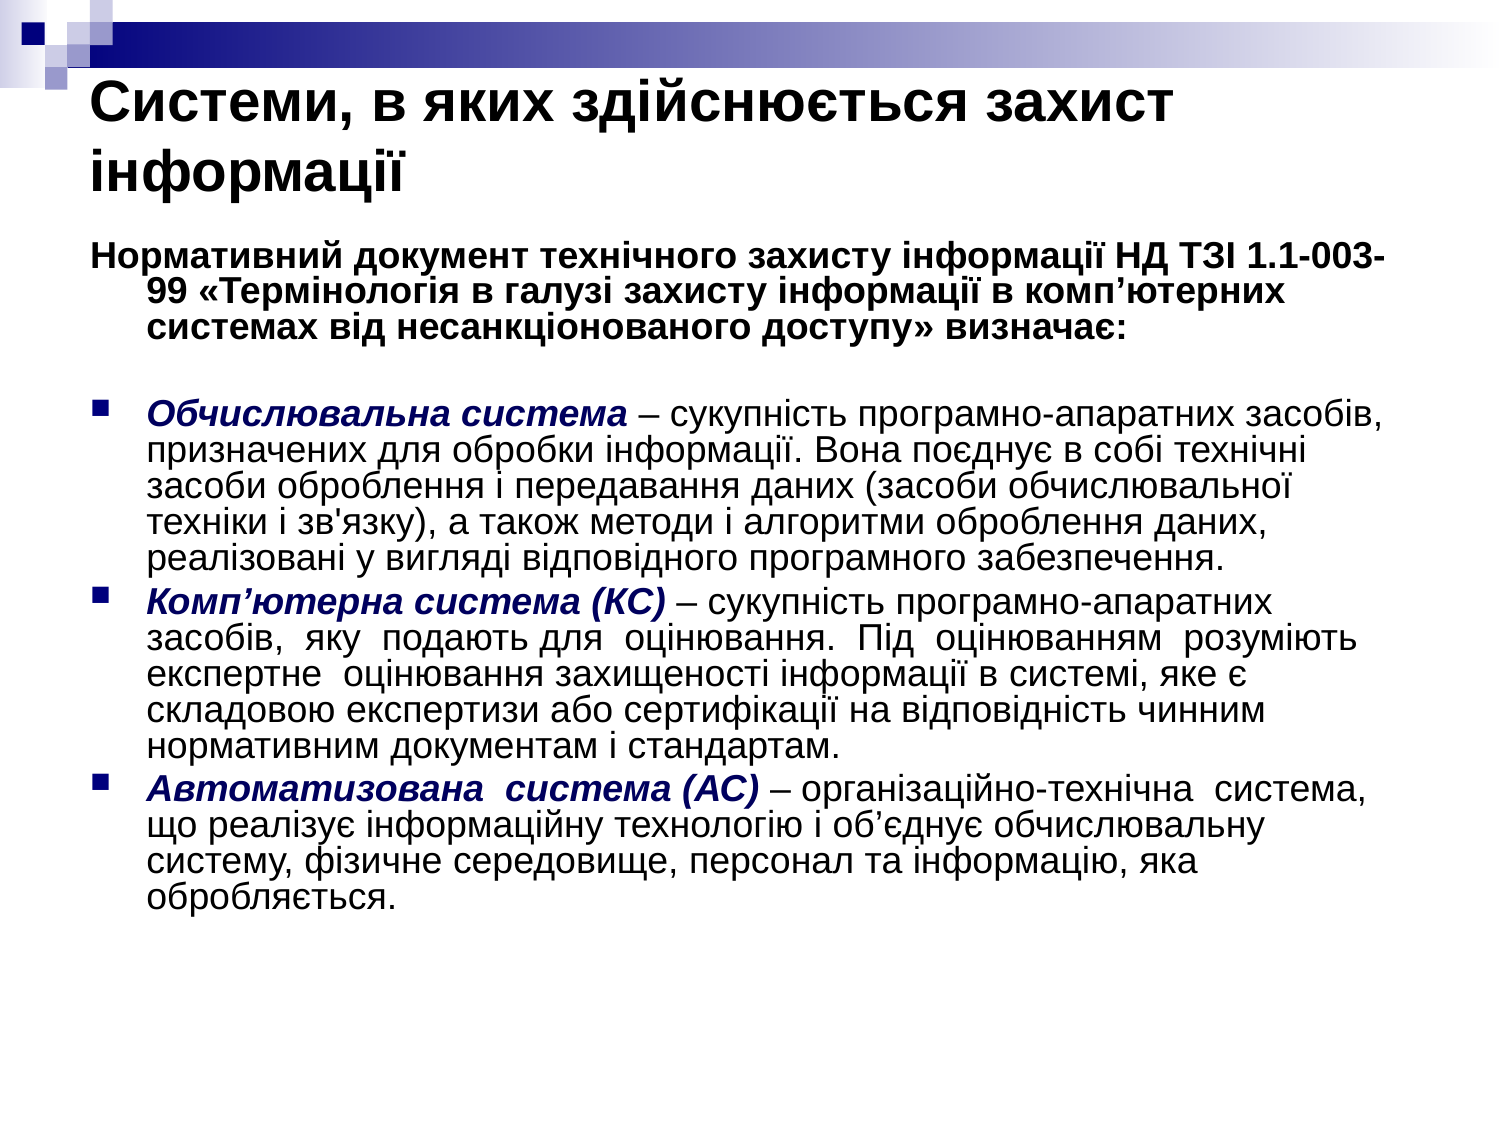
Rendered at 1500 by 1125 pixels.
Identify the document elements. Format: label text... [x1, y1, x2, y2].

list Нормативний документ технічного захисту інформації НД ТЗІ 1.1-003-99 «Термінологія в галузі захисту інформації в комп’ютерних системах від несанкціонованого доступу» визначає: Обчислювальна система – сукупність програмно-апаратних засобів, призначених для обробки інформації. Вона поєднує в собі технічні засоби оброблення і передавання даних (засоби обчислювальної техніки і зв'язку), а також методи і алгоритми оброблення даних, реалізовані у вигляді відповідного програмного забезпечення. Комп’ютерна система (КС) – сукупність програмно-апаратних засобів, яку подають для оцінювання. Під оцінюванням розуміють експертне оцінювання захищеності інформації в системі, яке є складовою експертизи або сертифікації на відповідність чинним нормативним документам і стандартам. Автоматизована система (АС) – організаційно-технічна система, що реалізує інформаційну технологію і об’єднує обчислювальну систему, фізичне середовище, персонал та інформацію, яка обробляється. [74, 231, 1426, 963]
title [74, 74, 1426, 209]
text_box Системи, в яких здійснюється захист інформації [74, 66, 1425, 200]
